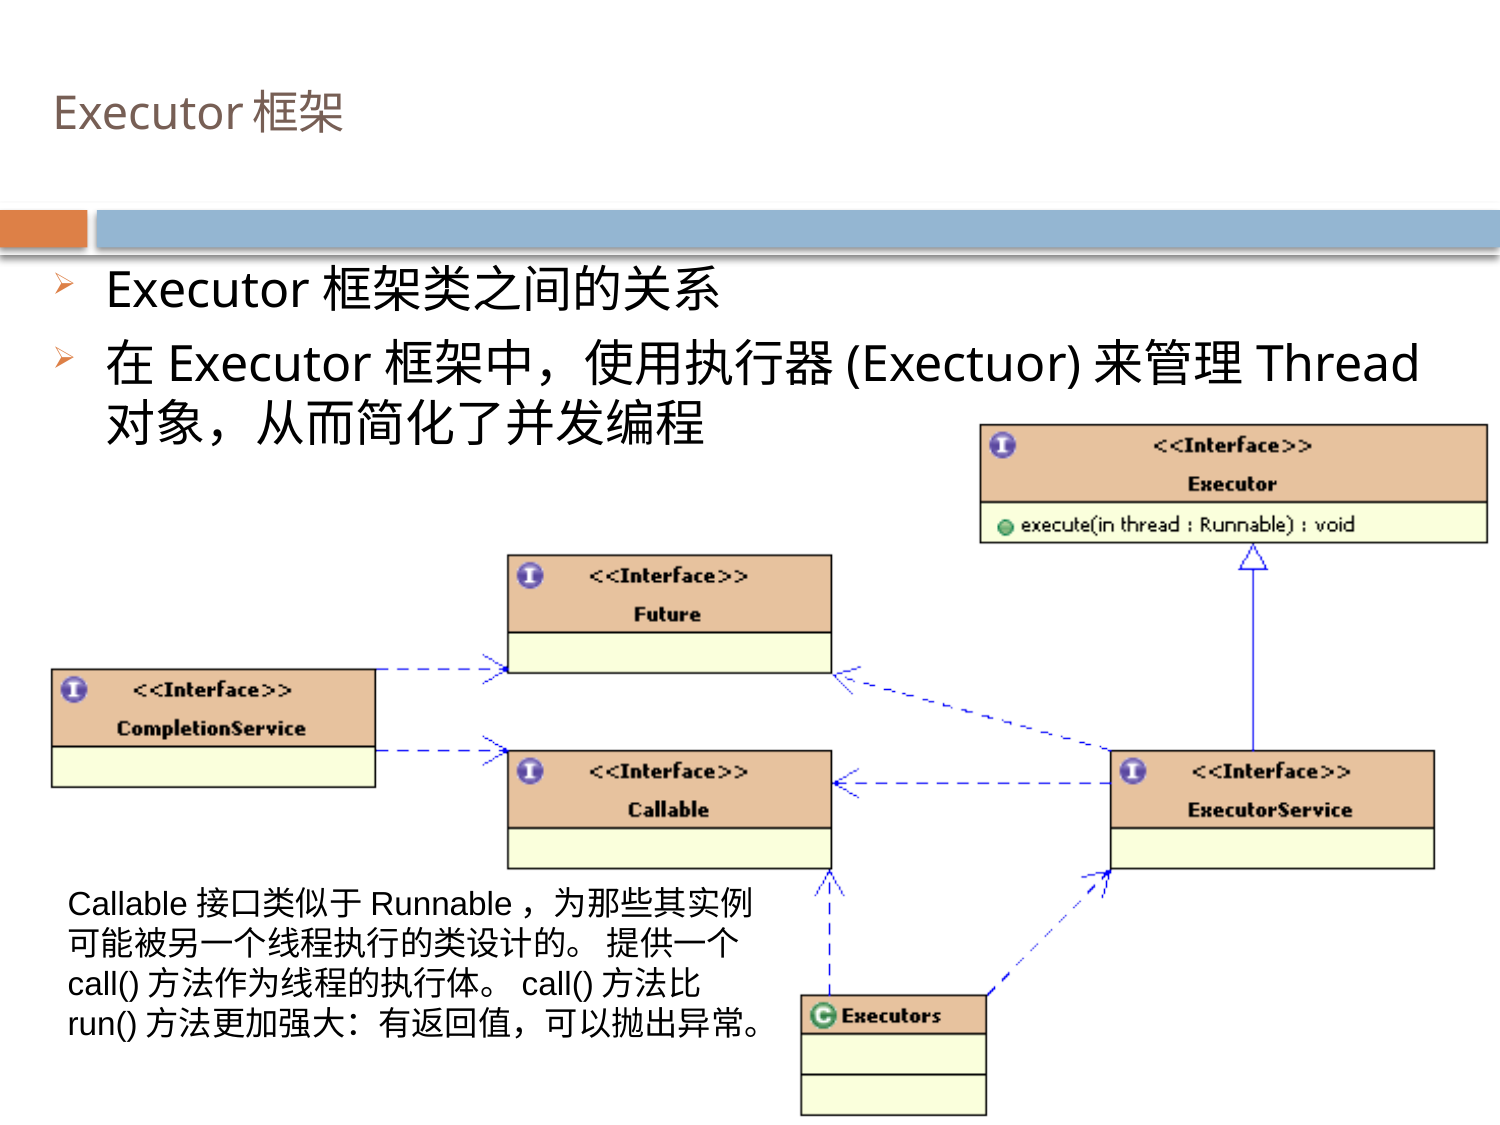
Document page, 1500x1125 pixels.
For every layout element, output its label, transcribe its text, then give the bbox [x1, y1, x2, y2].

picture [42, 416, 1497, 1125]
list Executor框架类之间的关系 在Executor框架中，使用执行器(Exectuor)来管理Thread对象，从而简化了并发编程 [37, 249, 1451, 424]
title Executor框架 [37, 75, 1388, 146]
